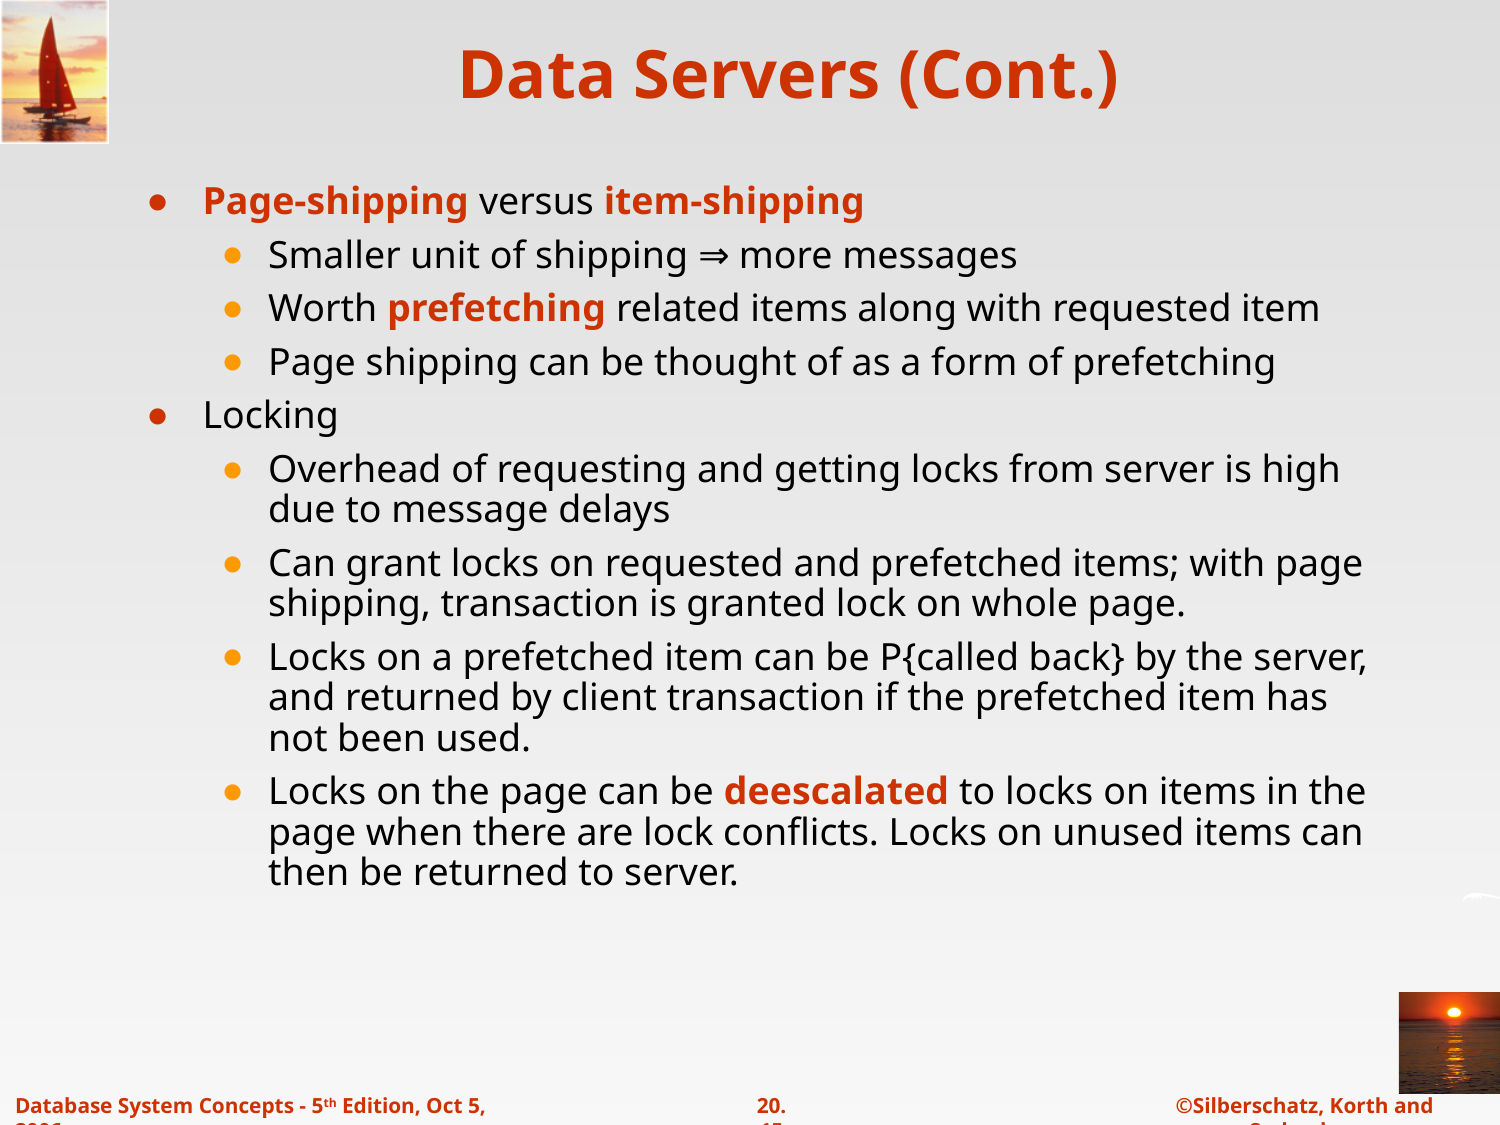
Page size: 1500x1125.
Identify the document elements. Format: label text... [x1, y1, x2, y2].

title Data Servers (Cont.) [126, 19, 1451, 120]
picture [1398, 992, 1500, 1094]
picture [0, 0, 109, 144]
list Page-shipping versus item-shipping Smaller unit of shipping ⇒ more messages Worth prefetching related items along with requested item Page shipping can be thought of as a form of prefetching Locking Overhead of requesting and getting locks from server is high due to message delays Can grant locks on requested and prefetched items; with page shipping, transaction is granted lock on whole page. Locks on a prefetched item can be P{called back} by the server, and returned by client transaction if the prefetched item has not been used. Locks on the page can be deescalated to locks on items in the page when there are lock conflicts. Locks on unused items can then be returned to server. [131, 174, 1388, 980]
